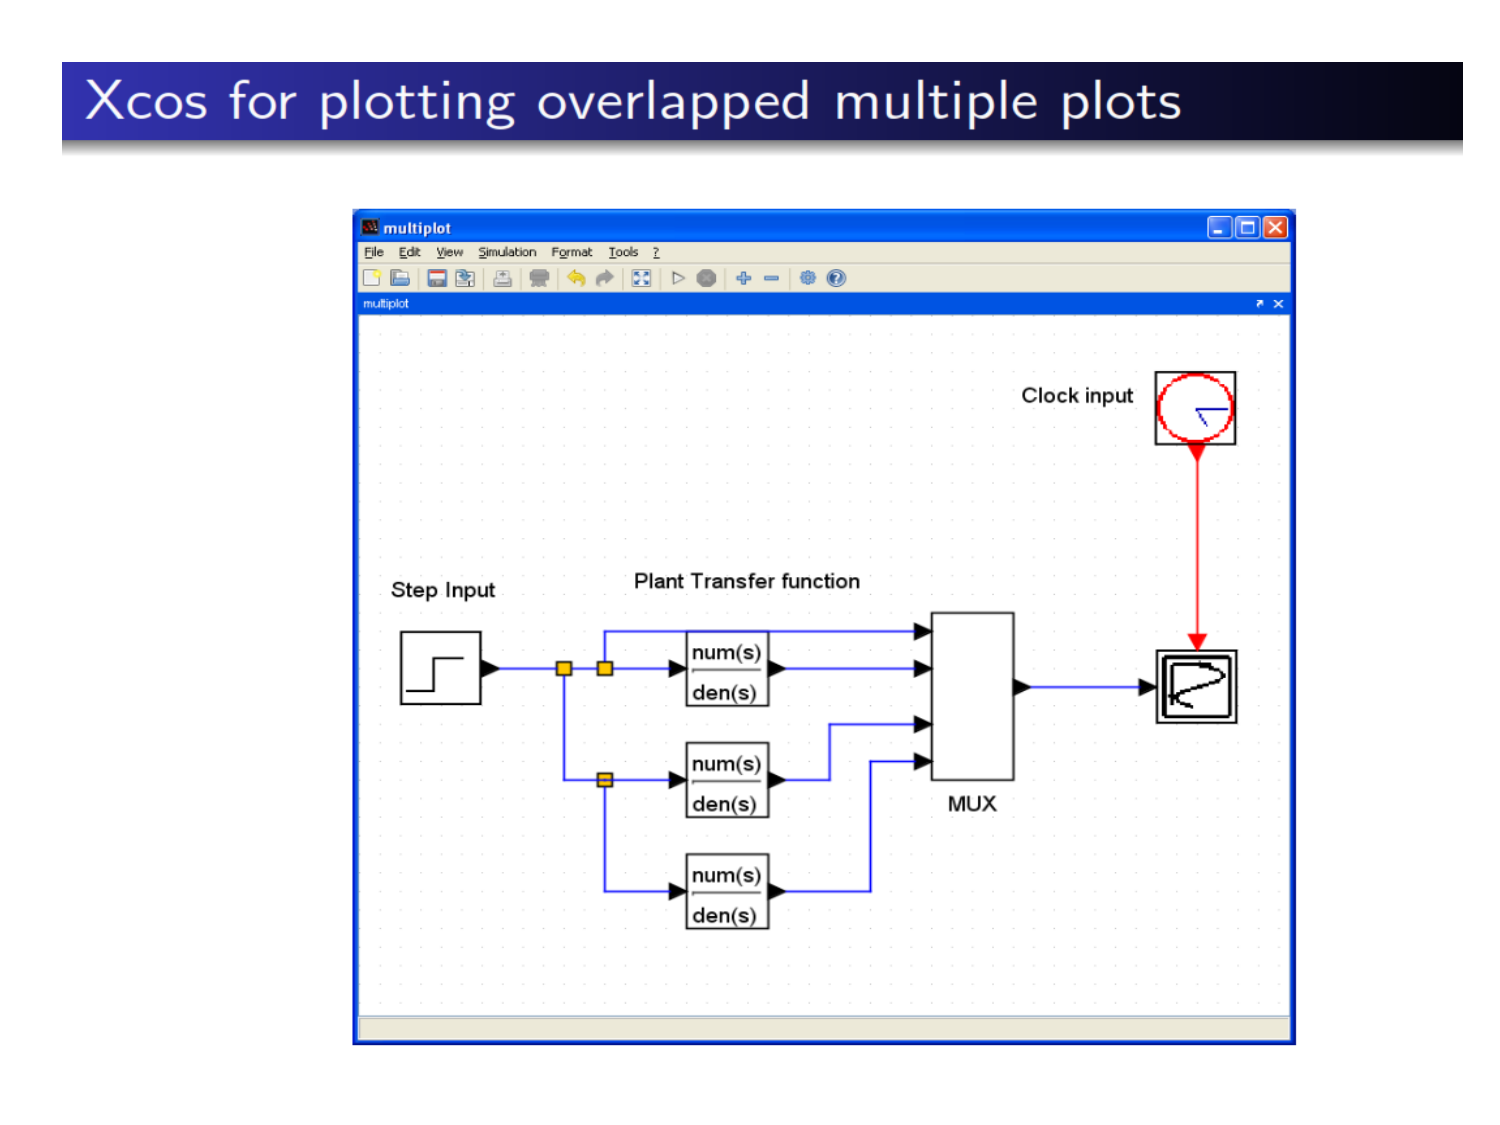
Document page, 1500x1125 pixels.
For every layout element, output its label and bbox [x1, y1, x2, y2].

picture [62, 62, 1463, 1063]
